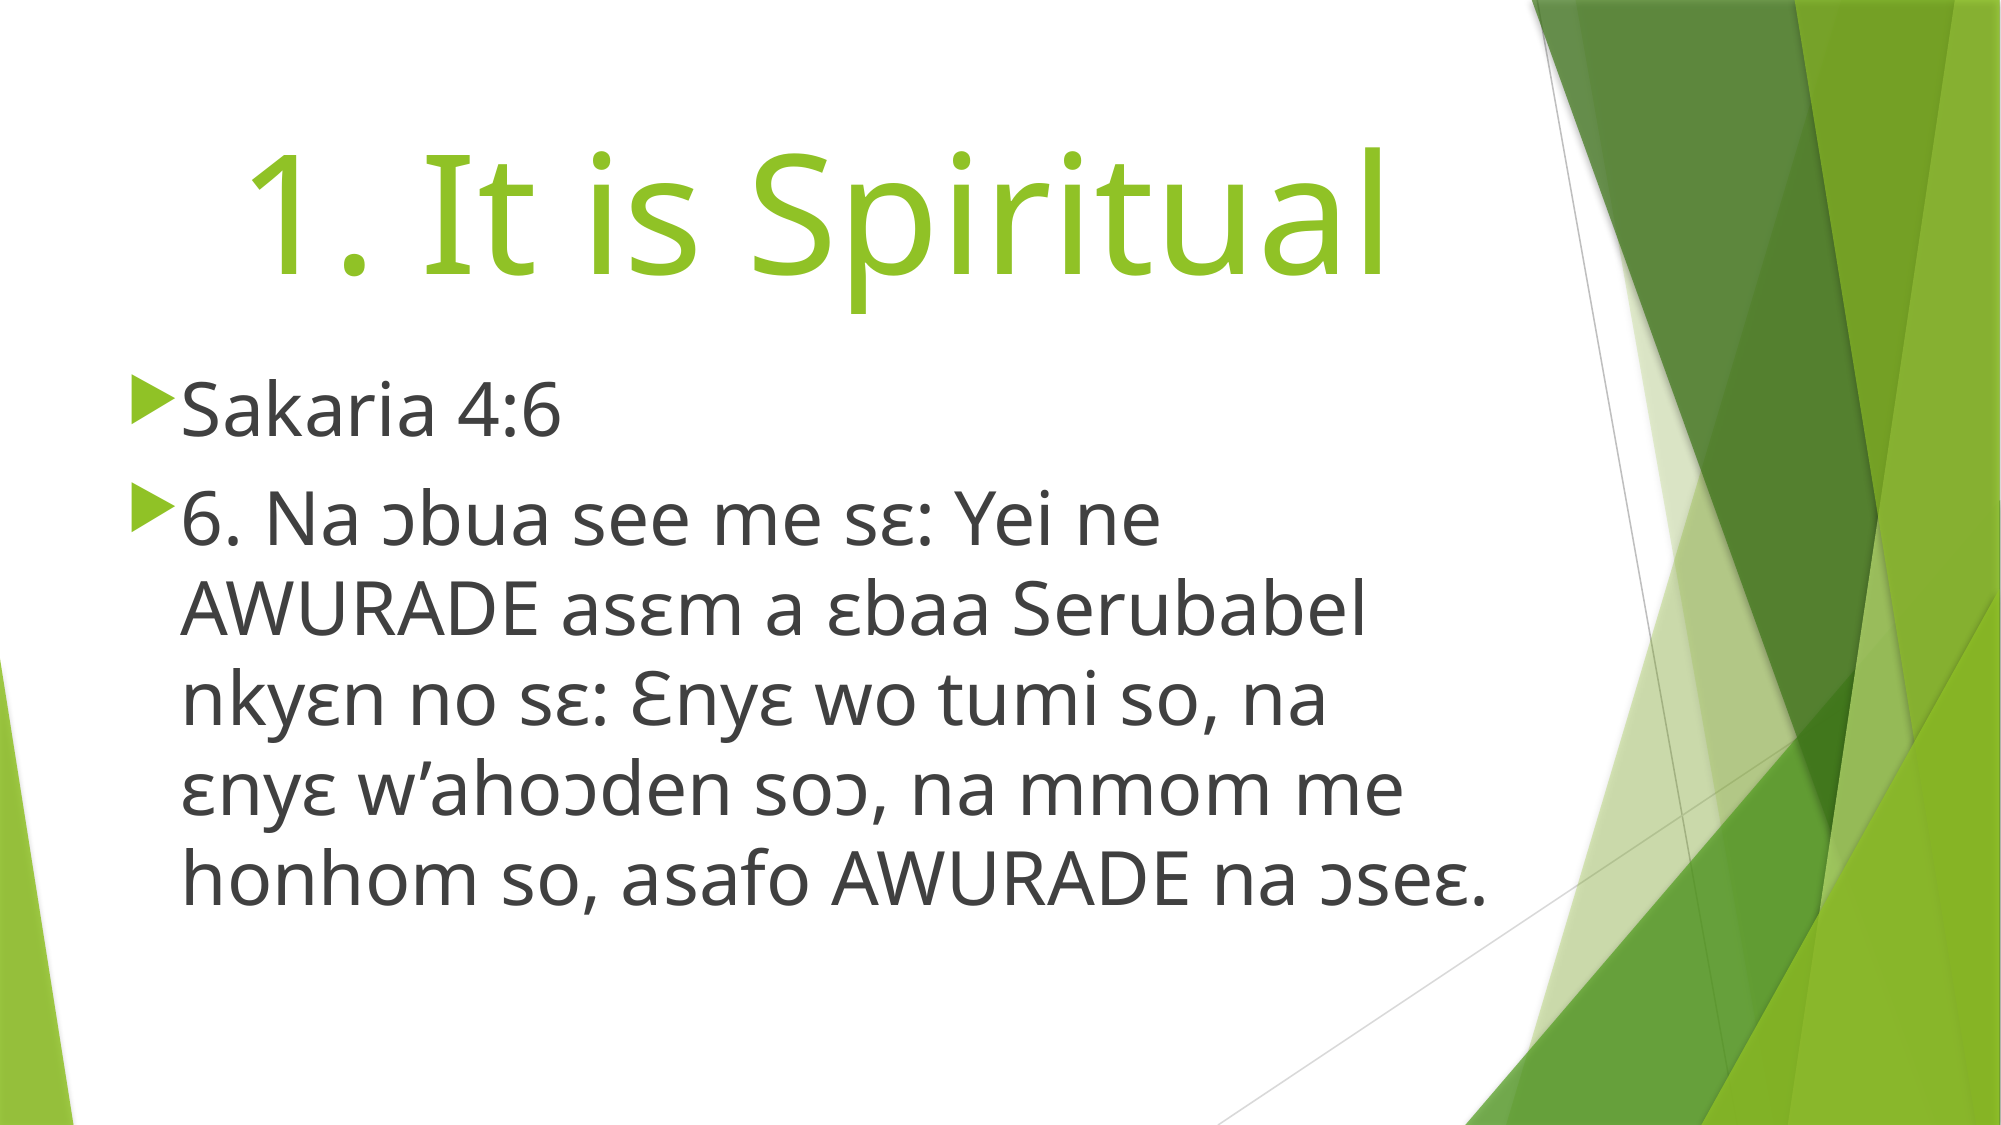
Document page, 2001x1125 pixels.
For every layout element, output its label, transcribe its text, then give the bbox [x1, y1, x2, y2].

list Sakaria 4:6 6. Na ɔbua see me sɛ: Yei ne AWURADE asɛm a ɛbaa Serubabel nkyɛn no sɛ: Ɛnyɛ wo tumi so, na ɛnyɛ w’ahoɔden soɔ, na mmom me honhom so, asafo AWURADE na ɔseɛ. [111, 354, 1522, 992]
title 1. It is Spiritual [111, 99, 1522, 317]
